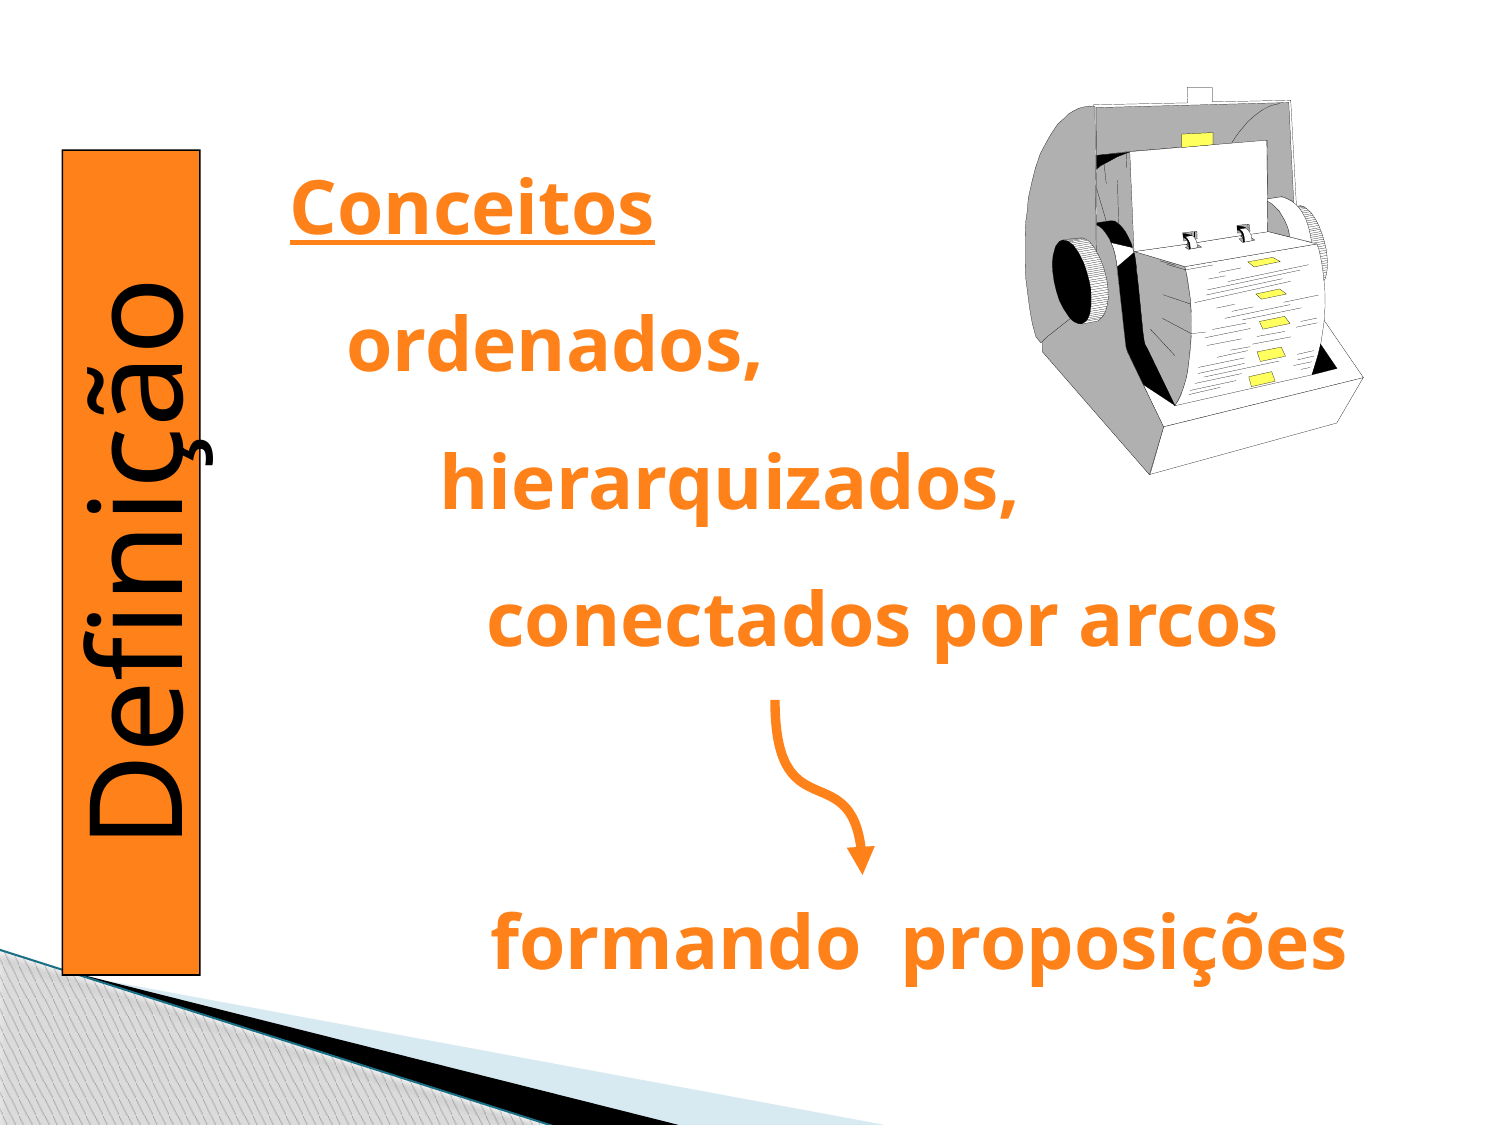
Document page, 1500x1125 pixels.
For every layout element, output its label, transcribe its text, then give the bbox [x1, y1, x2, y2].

text_box conectados por arcos [471, 537, 1294, 670]
text_box hierarquizados, [425, 399, 1055, 532]
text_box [731, 743, 907, 832]
text_box ordenados, [331, 262, 799, 395]
text_box formando proposições [475, 887, 1363, 993]
text_box Conceitos [275, 125, 675, 257]
picture [1024, 87, 1365, 476]
text_box Definição [62, 150, 200, 976]
